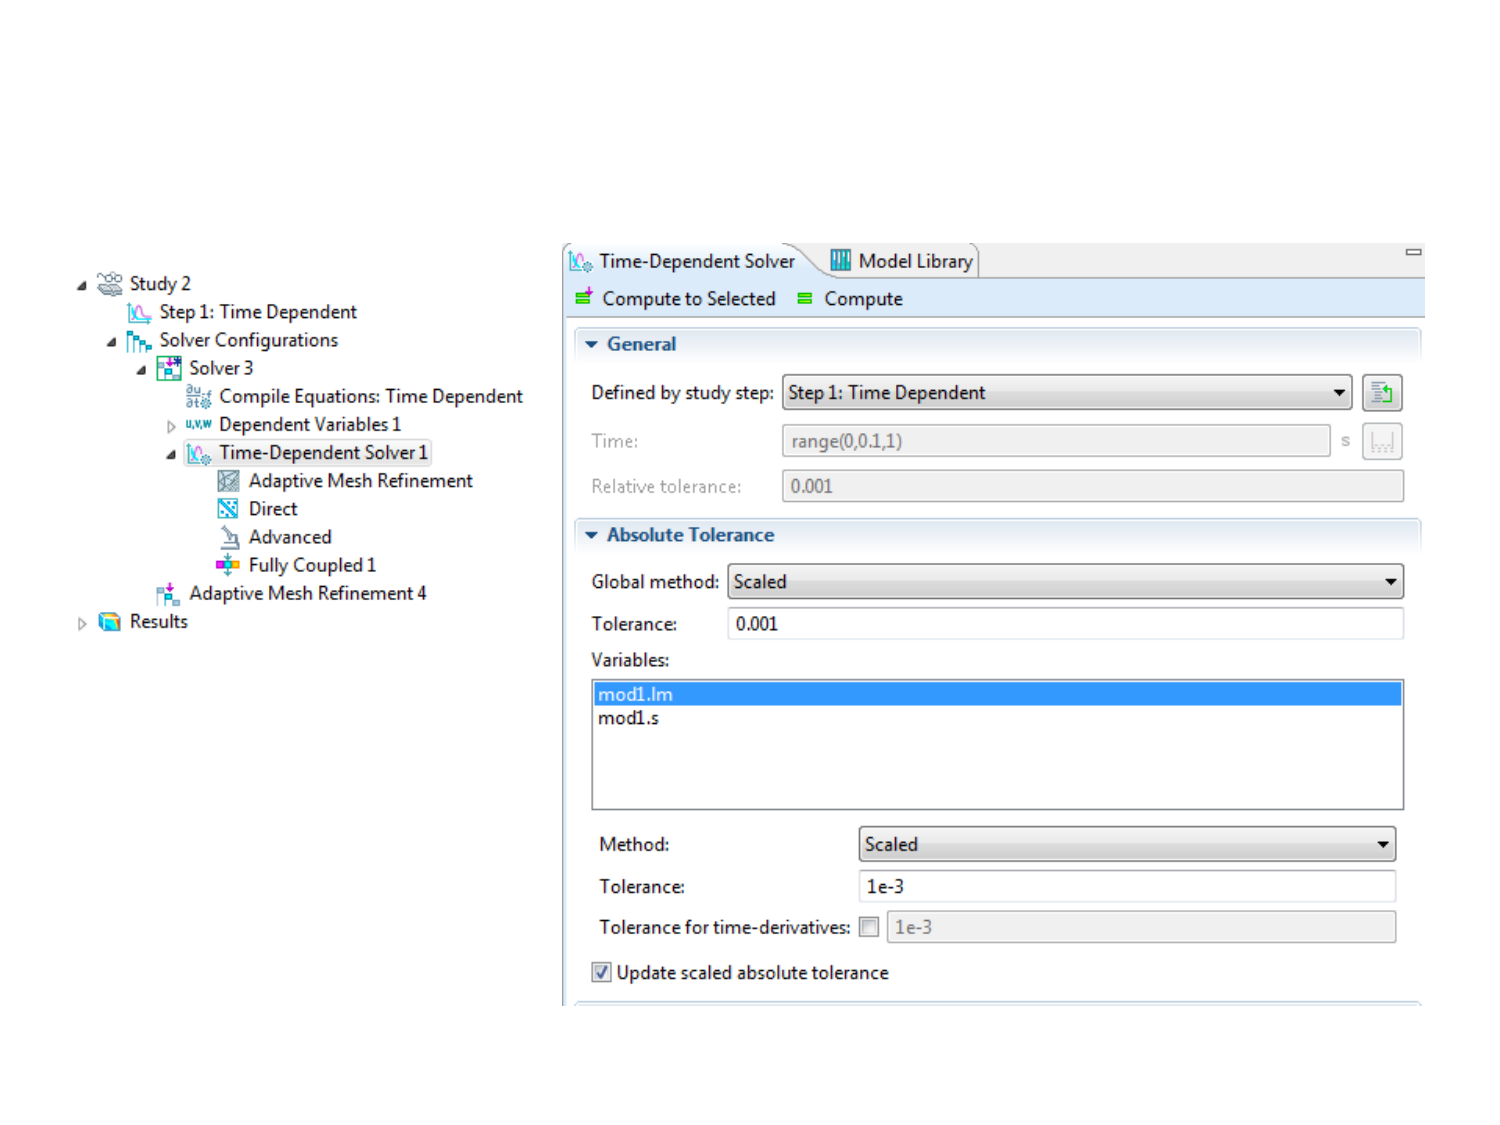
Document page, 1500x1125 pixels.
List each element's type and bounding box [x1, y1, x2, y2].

picture [40, 243, 1425, 1007]
